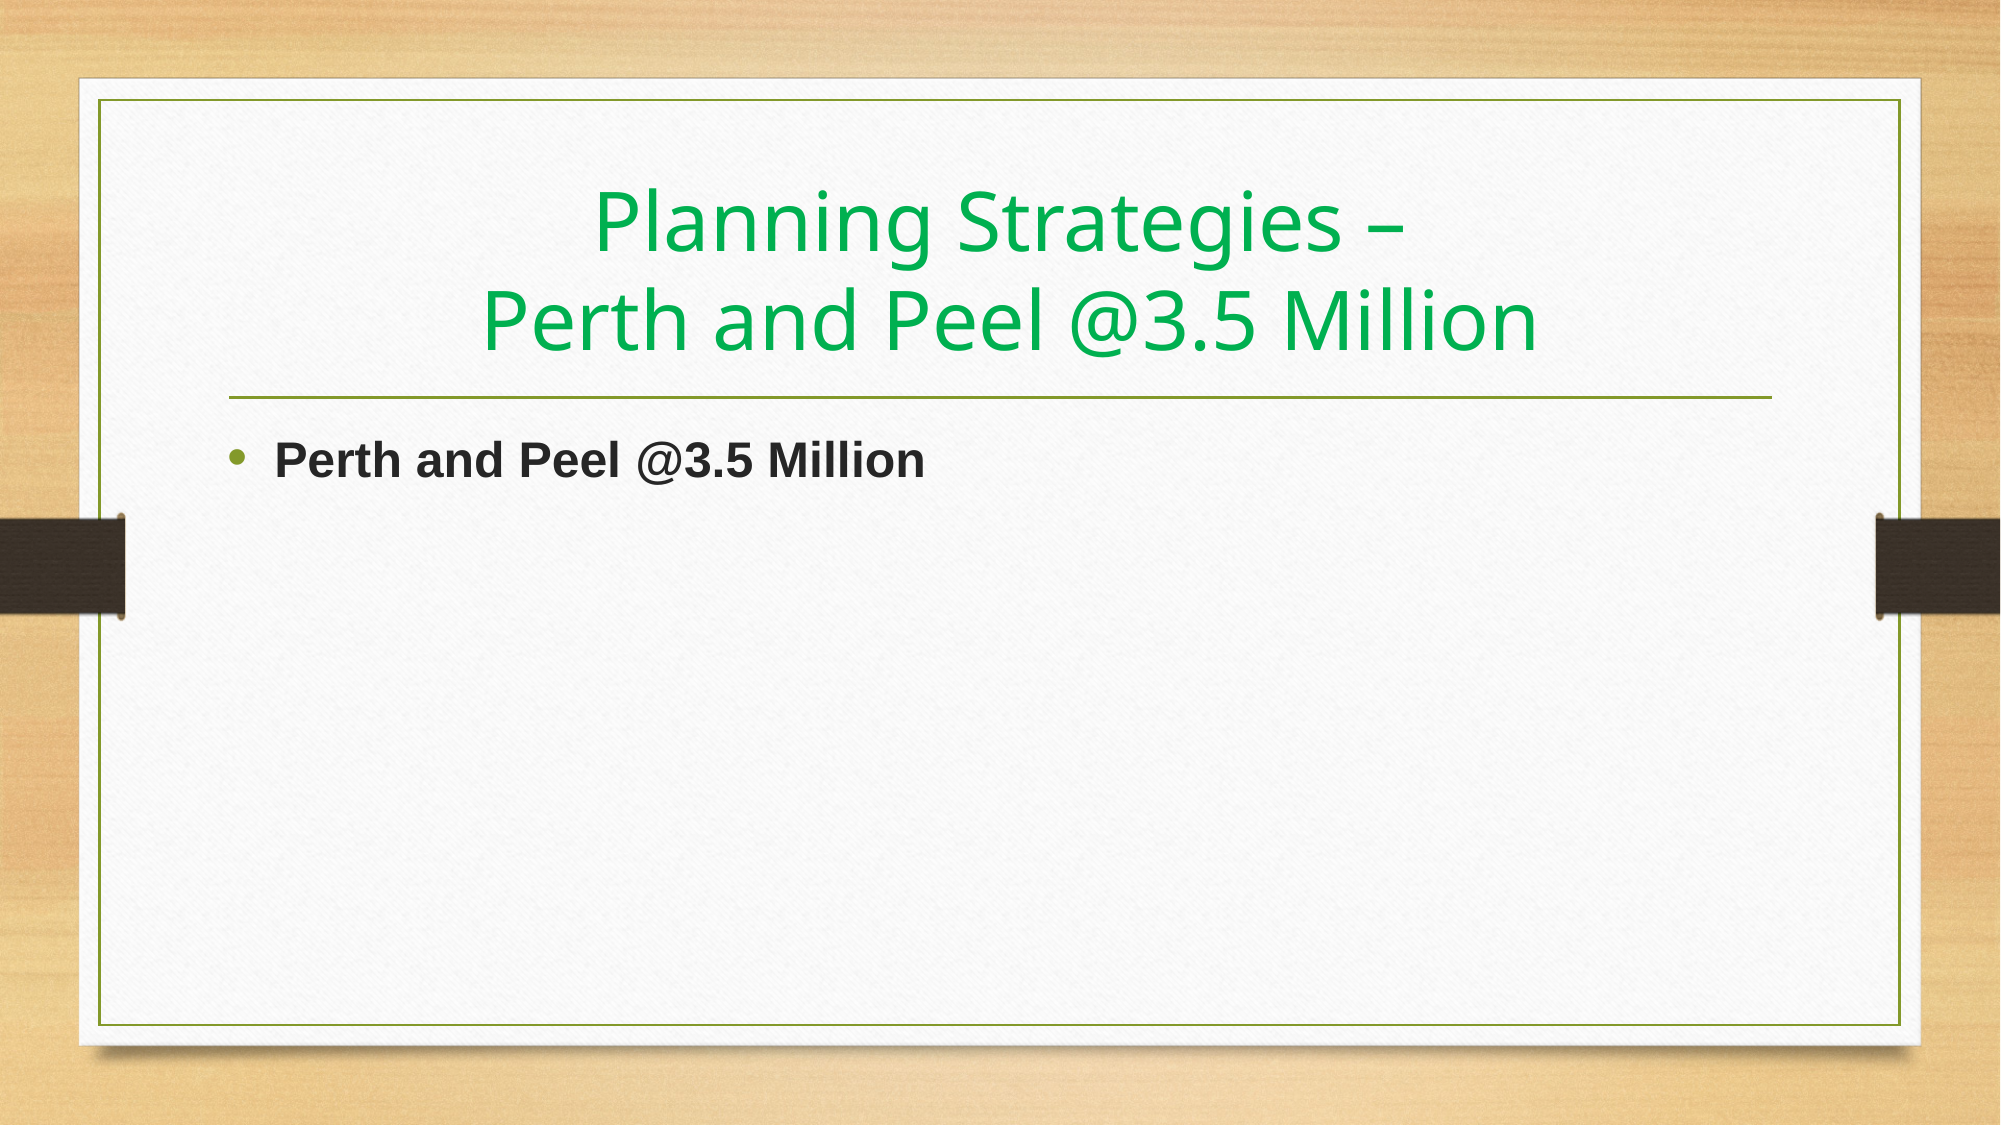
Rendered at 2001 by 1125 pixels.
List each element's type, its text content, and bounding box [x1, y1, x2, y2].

title Planning Strategies – Perth and Peel @3.5 Million [212, 161, 1788, 375]
picture [0, 0, 2001, 1125]
list Perth and Peel @3.5 Million [212, 419, 1788, 964]
